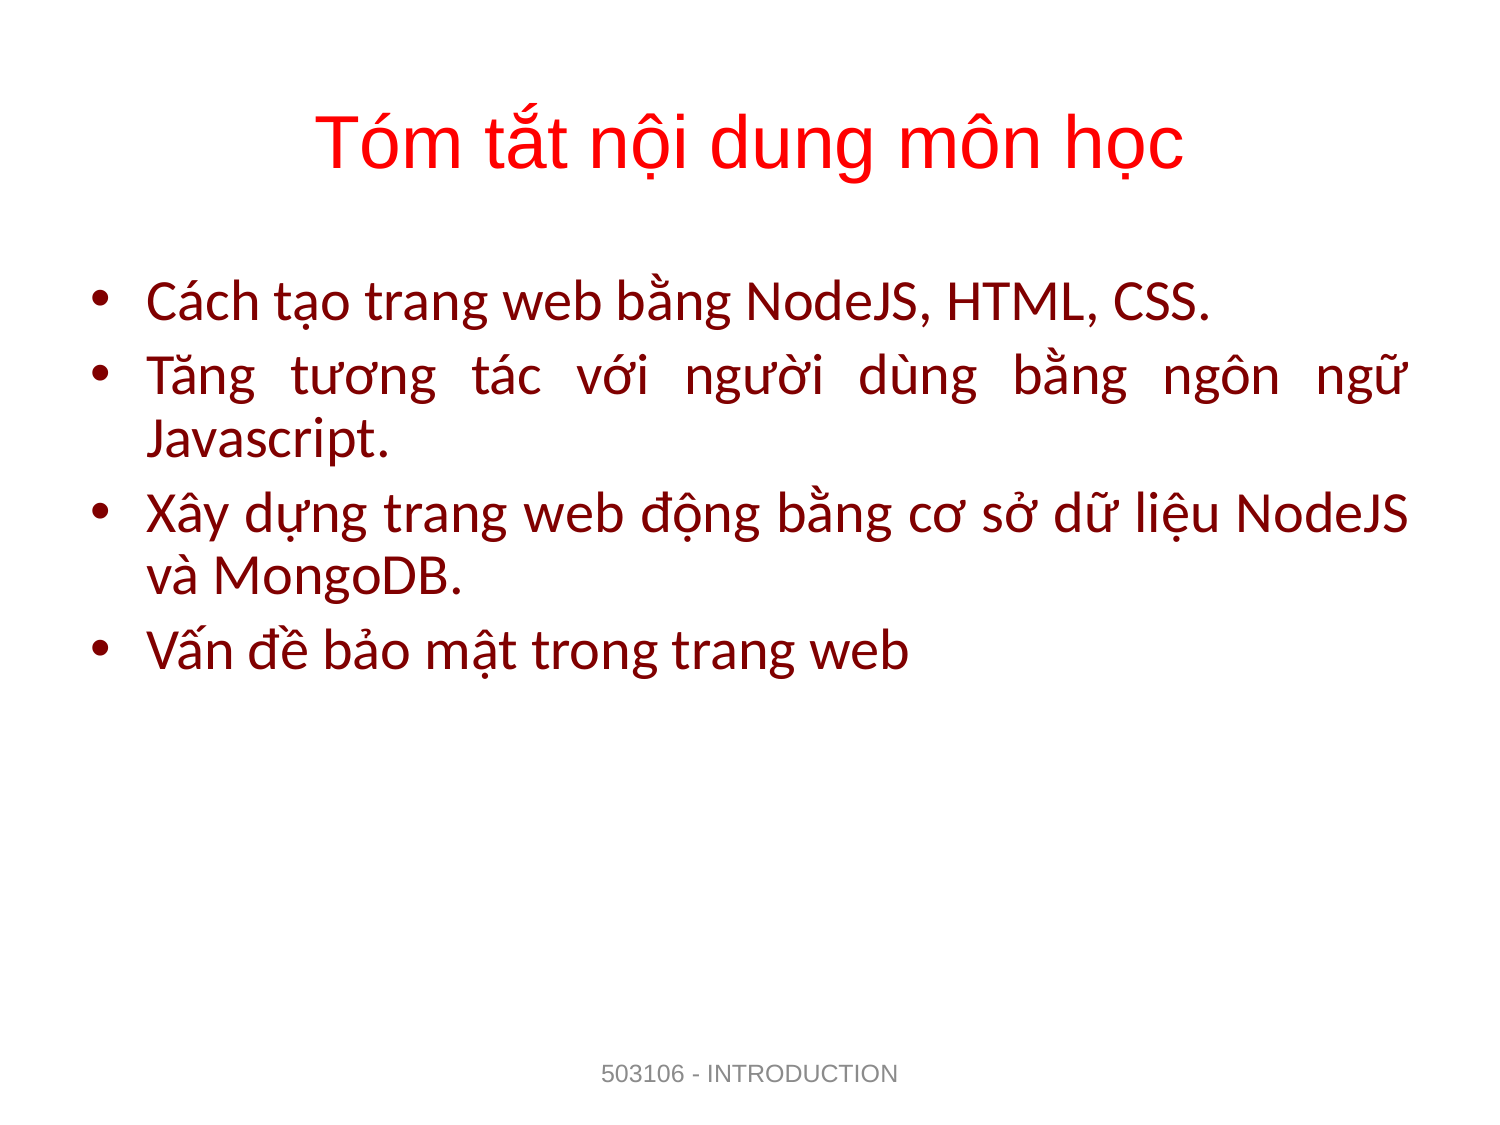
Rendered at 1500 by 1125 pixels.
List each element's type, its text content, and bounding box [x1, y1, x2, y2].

list Cách tạo trang web bằng NodeJS, HTML, CSS. Tăng tương tác với người dùng bằng ngôn ngữ Javascript. Xây dựng trang web động bằng cơ sở dữ liệu NodeJS và MongoDB. Vấn đề bảo mật trong trang web [75, 262, 1425, 1005]
title Tóm tắt nội dung môn học [75, 45, 1425, 233]
footer 503106 - INTRODUCTION [512, 1042, 988, 1103]
